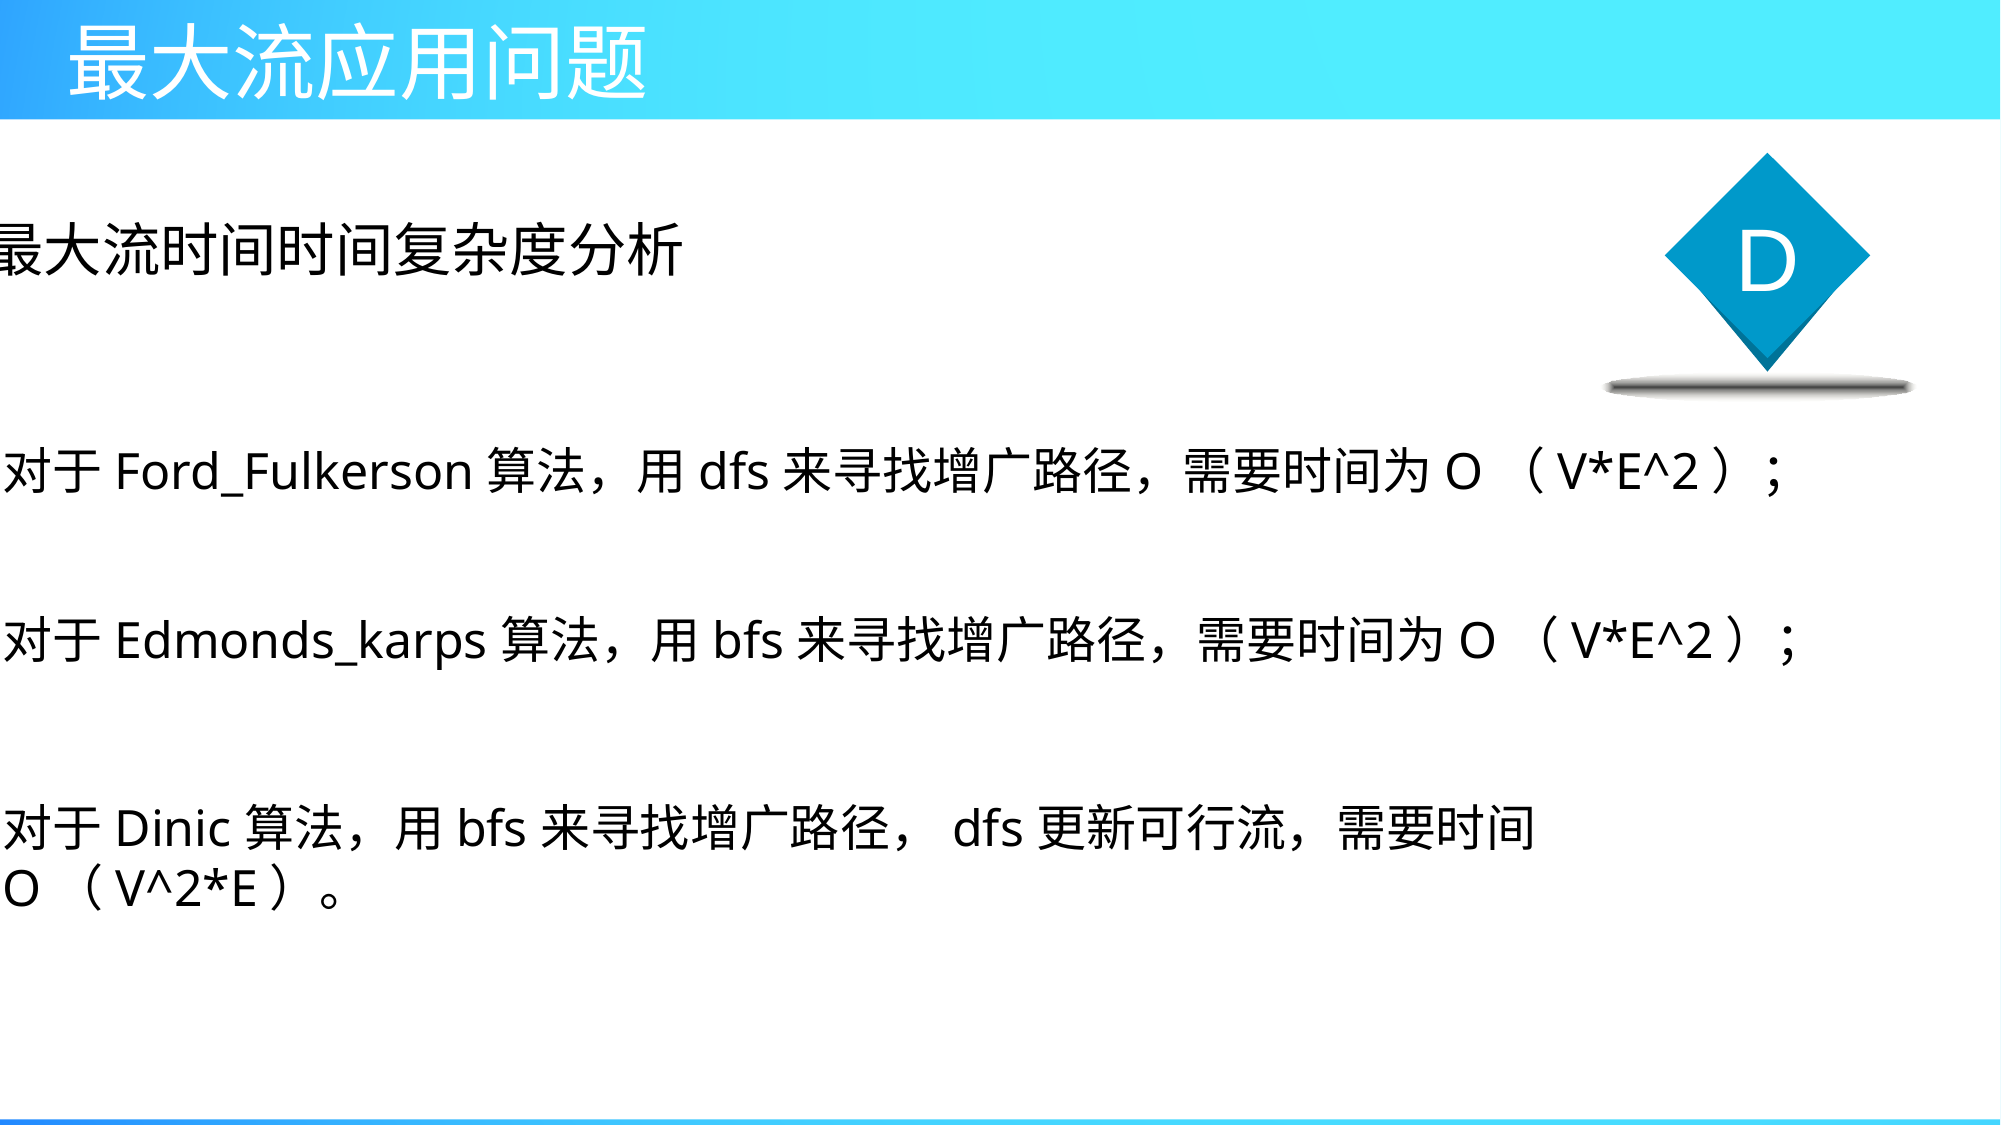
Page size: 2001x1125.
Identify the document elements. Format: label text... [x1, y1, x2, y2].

text_box 对于Edmonds_karps算法，用bfs来寻找增广路径，需要时间为O（V*E^2）； [0, 598, 1853, 679]
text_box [1664, 152, 1871, 372]
text_box 对于Dinic算法，用bfs来寻找增广路径，dfs更新可行流，需要时间O（V^2*E）。 [0, 786, 1853, 927]
text_box 最大流时间时间复杂度分析 [0, 203, 1600, 294]
text_box [1599, 372, 1918, 402]
picture [0, 1120, 2001, 1125]
text_box 对于Ford_Fulkerson算法，用dfs来寻找增广路径，需要时间为O（V*E^2）； [0, 429, 1853, 510]
picture [0, 0, 2001, 119]
